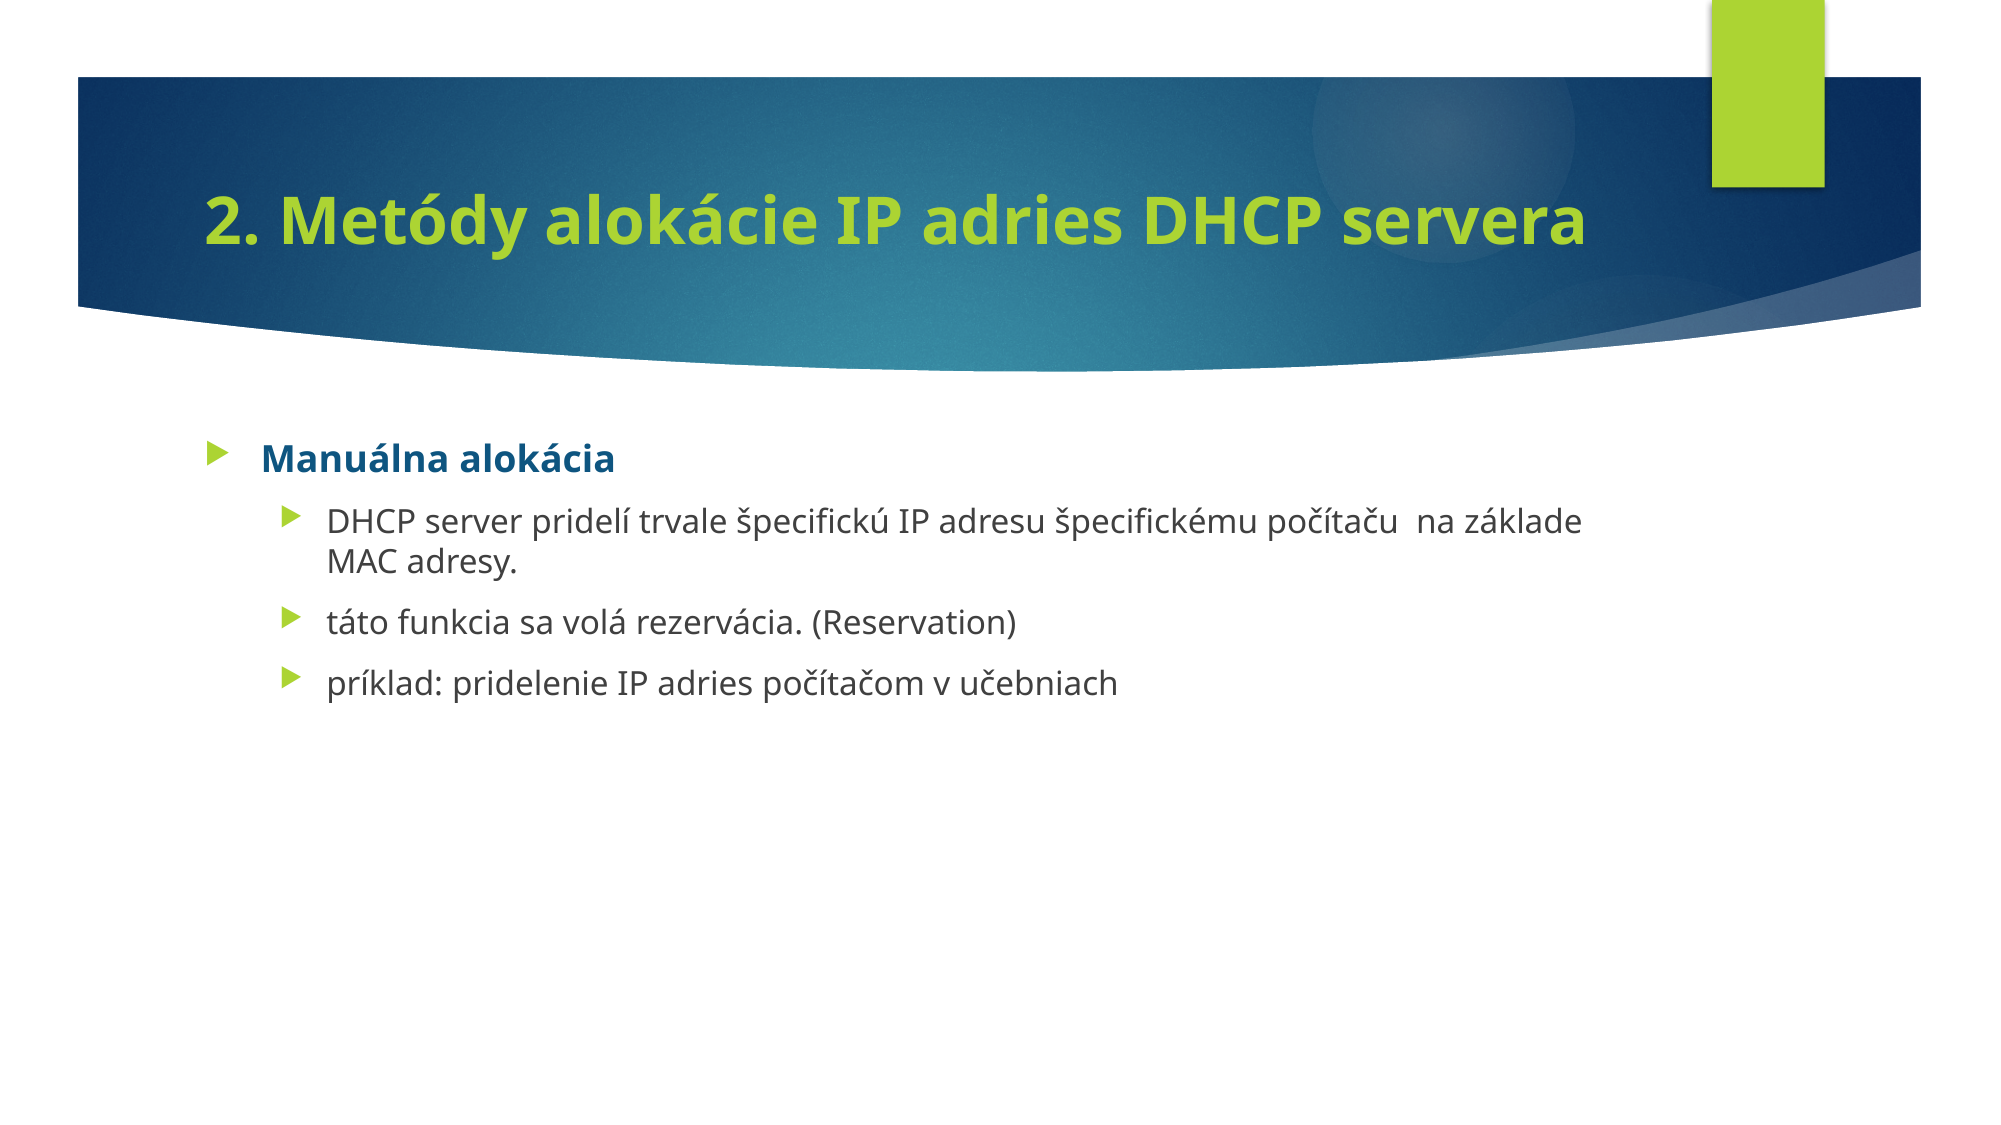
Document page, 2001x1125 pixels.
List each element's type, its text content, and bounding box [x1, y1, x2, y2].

list Manuálna alokácia DHCP server pridelí trvale špecifickú IP adresu špecifickému počítaču na základe MAC adresy. táto funkcia sa volá rezervácia. (Reservation) príklad: pridelenie IP adries počítačom v učebniach [189, 427, 1627, 1036]
title 2. Metódy alokácie IP adries DHCP servera [189, 159, 1627, 276]
